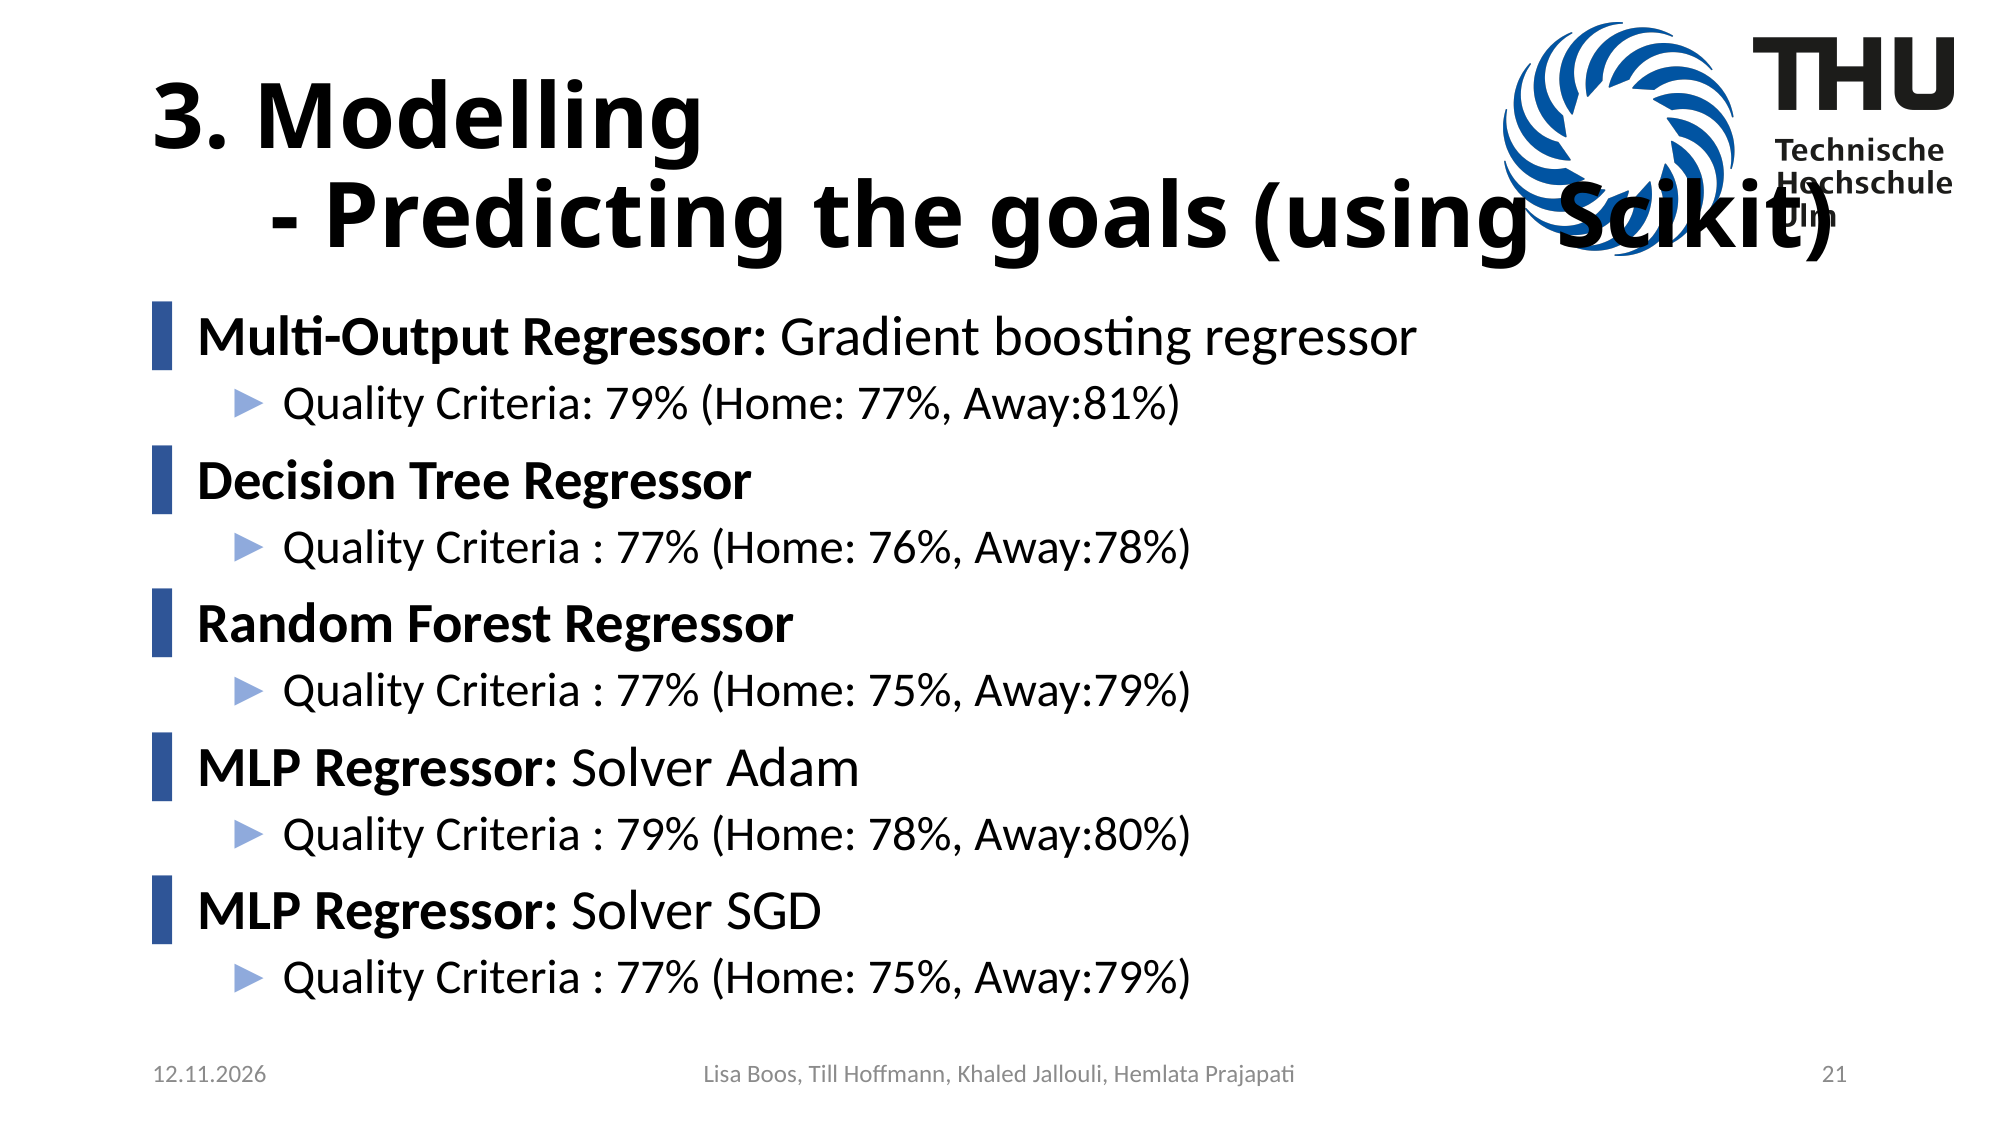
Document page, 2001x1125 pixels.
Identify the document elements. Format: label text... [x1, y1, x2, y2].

list Multi-Output Regressor: Gradient boosting regressor Quality Criteria: 79% (Home: 77%, Away:81%) Decision Tree Regressor Quality Criteria : 77% (Home: 76%, Away:78%) Random Forest Regressor Quality Criteria : 77% (Home: 75%, Away:79%) MLP Regressor: Solver Adam Quality Criteria : 79% (Home: 78%, Away:80%) MLP Regressor: Solver SGD Quality Criteria : 77% (Home: 75%, Away:79%) [137, 299, 1863, 1014]
slide_number 21 [1412, 1042, 1863, 1103]
picture [1503, 22, 1954, 256]
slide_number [137, 1042, 588, 1103]
title 3. Modelling - Predicting the goals (using Scikit) [137, 59, 1863, 278]
footer Lisa Boos, Till Hoffmann, Khaled Jallouli, Hemlata Prajapati [662, 1042, 1338, 1103]
